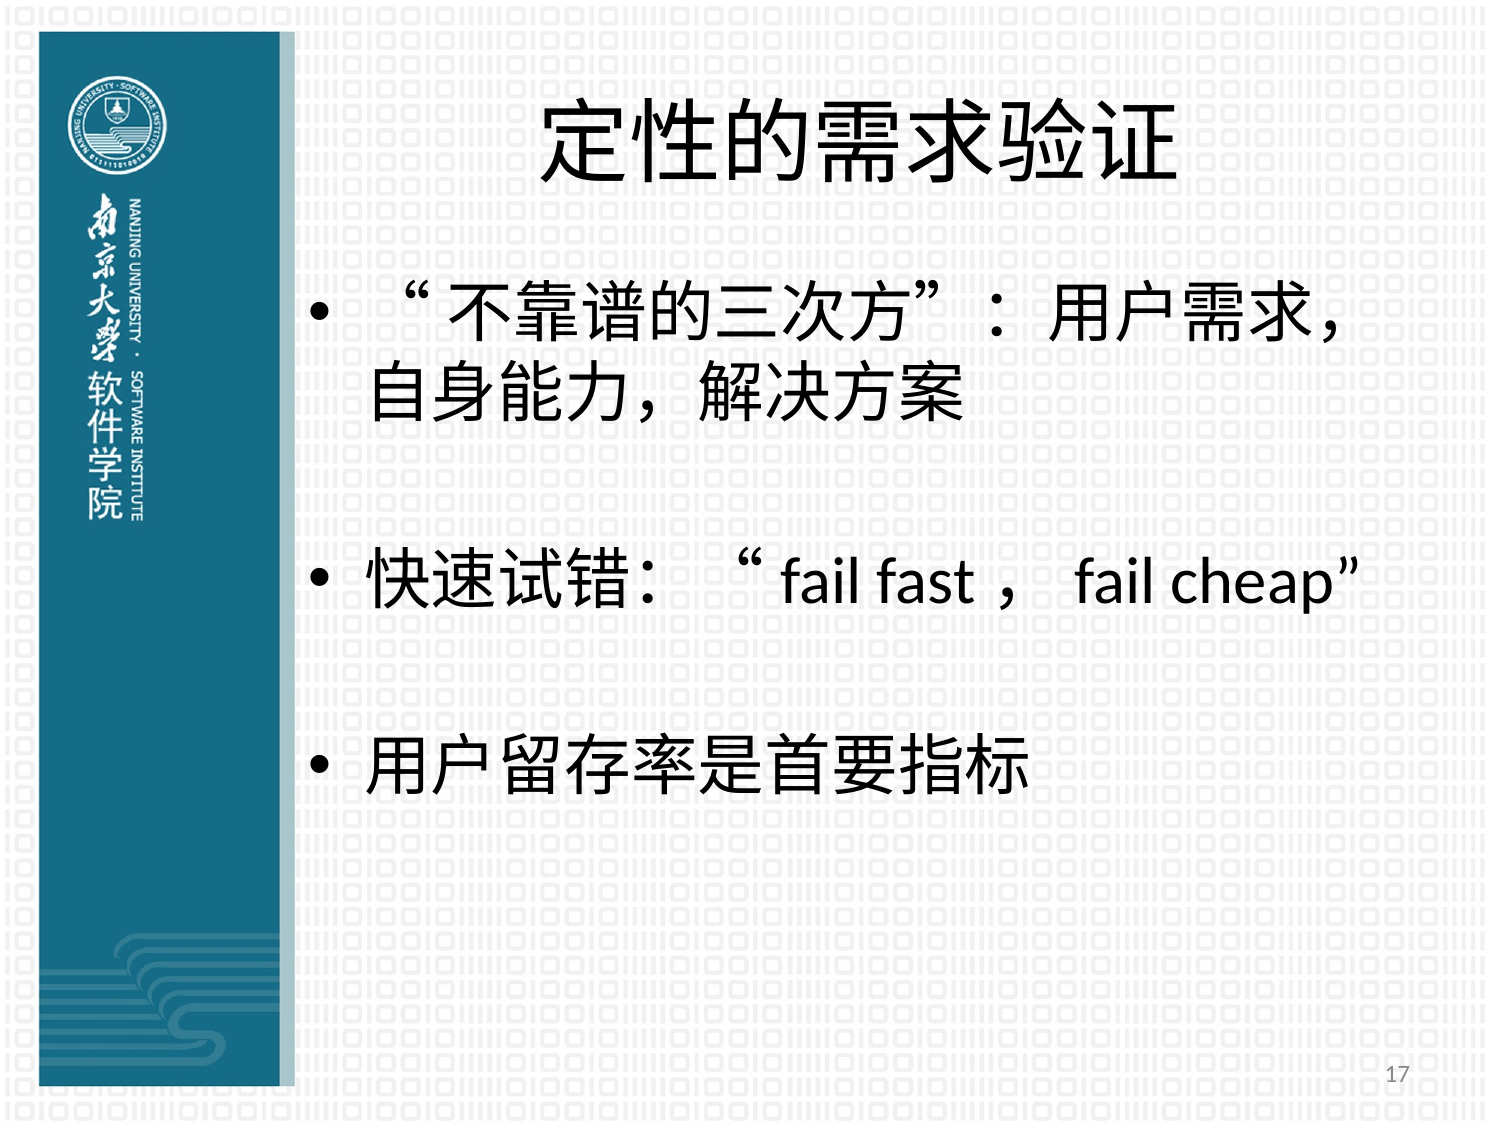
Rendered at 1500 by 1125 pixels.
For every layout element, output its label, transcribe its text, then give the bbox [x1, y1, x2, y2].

title 定性的需求验证 [292, 45, 1425, 233]
list “不靠谱的三次方”：用户需求，自身能力，解决方案 快速试错：“fail fast，fail cheap” 用户留存率是首要指标 [292, 262, 1425, 1032]
slide_number 17 [1074, 1042, 1425, 1103]
picture [0, 0, 1500, 1125]
